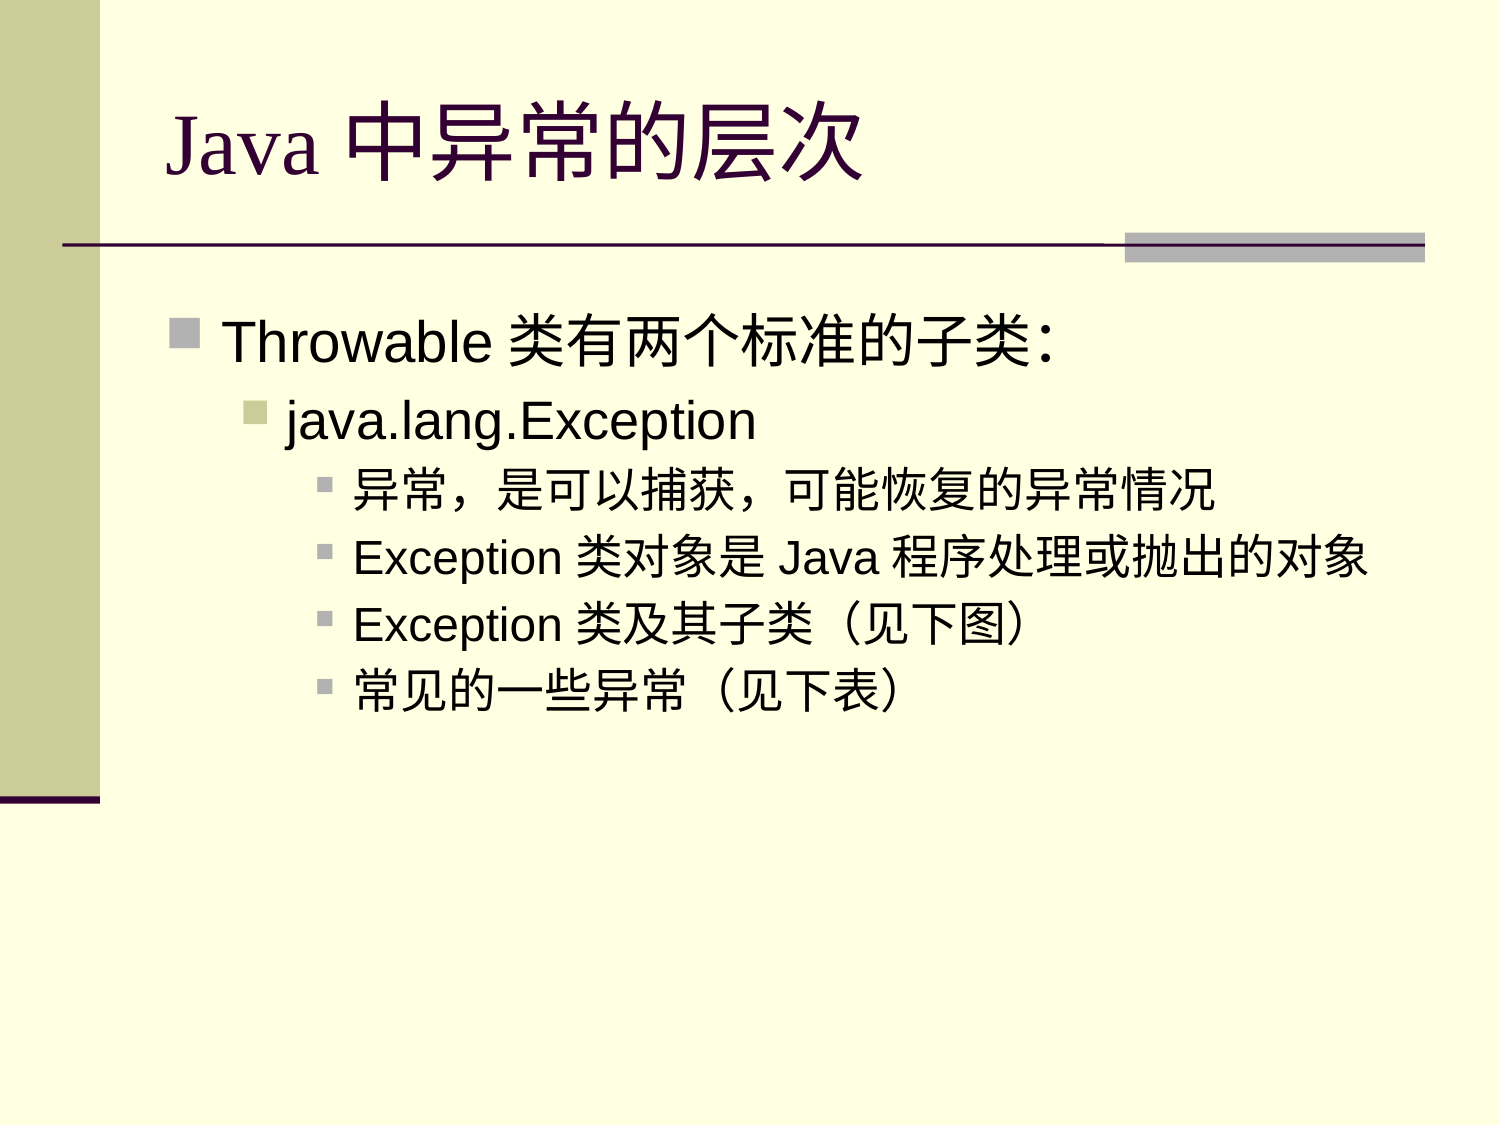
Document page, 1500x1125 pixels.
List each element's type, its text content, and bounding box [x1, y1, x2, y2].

list Throwable类有两个标准的子类： java.lang.Exception 异常，是可以捕获，可能恢复的异常情况 Exception类对象是Java程序处理或抛出的对象 Exception类及其子类（见下图） 常见的一些异常（见下表） [149, 296, 1426, 984]
title Java中异常的层次 [149, 45, 1426, 234]
